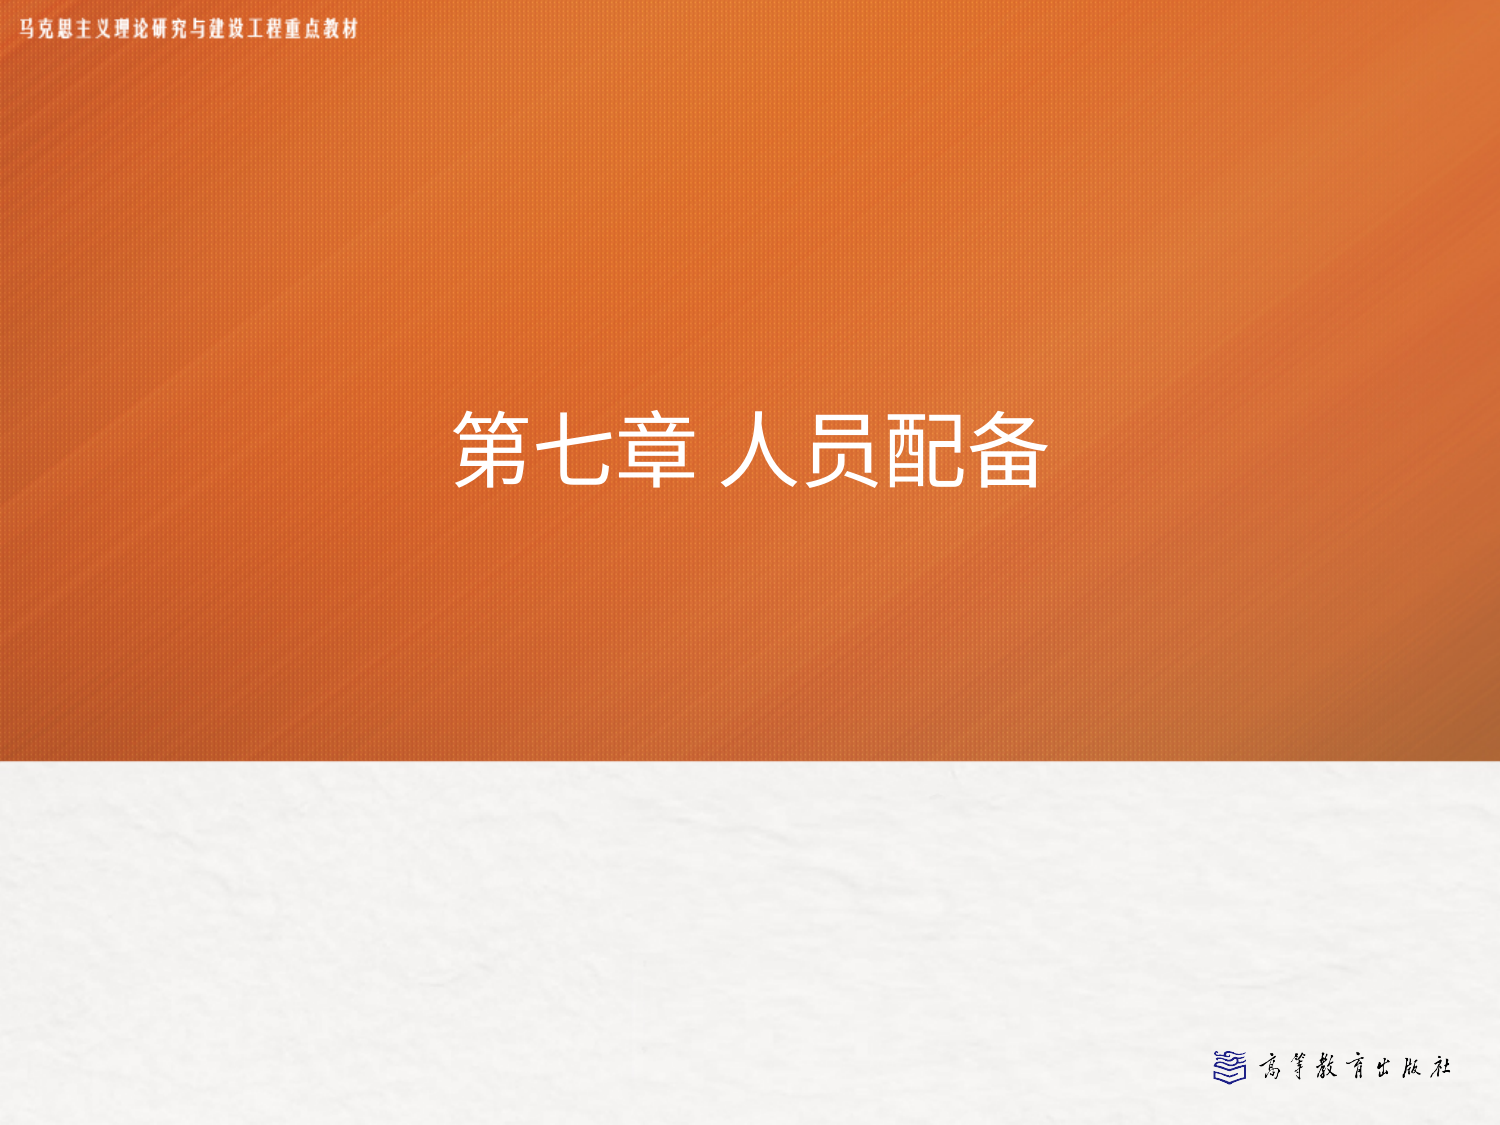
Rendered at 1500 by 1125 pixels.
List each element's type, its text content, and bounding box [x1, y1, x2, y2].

title 第七章 人员配备 [187, 113, 1313, 506]
picture [0, 0, 1500, 1125]
